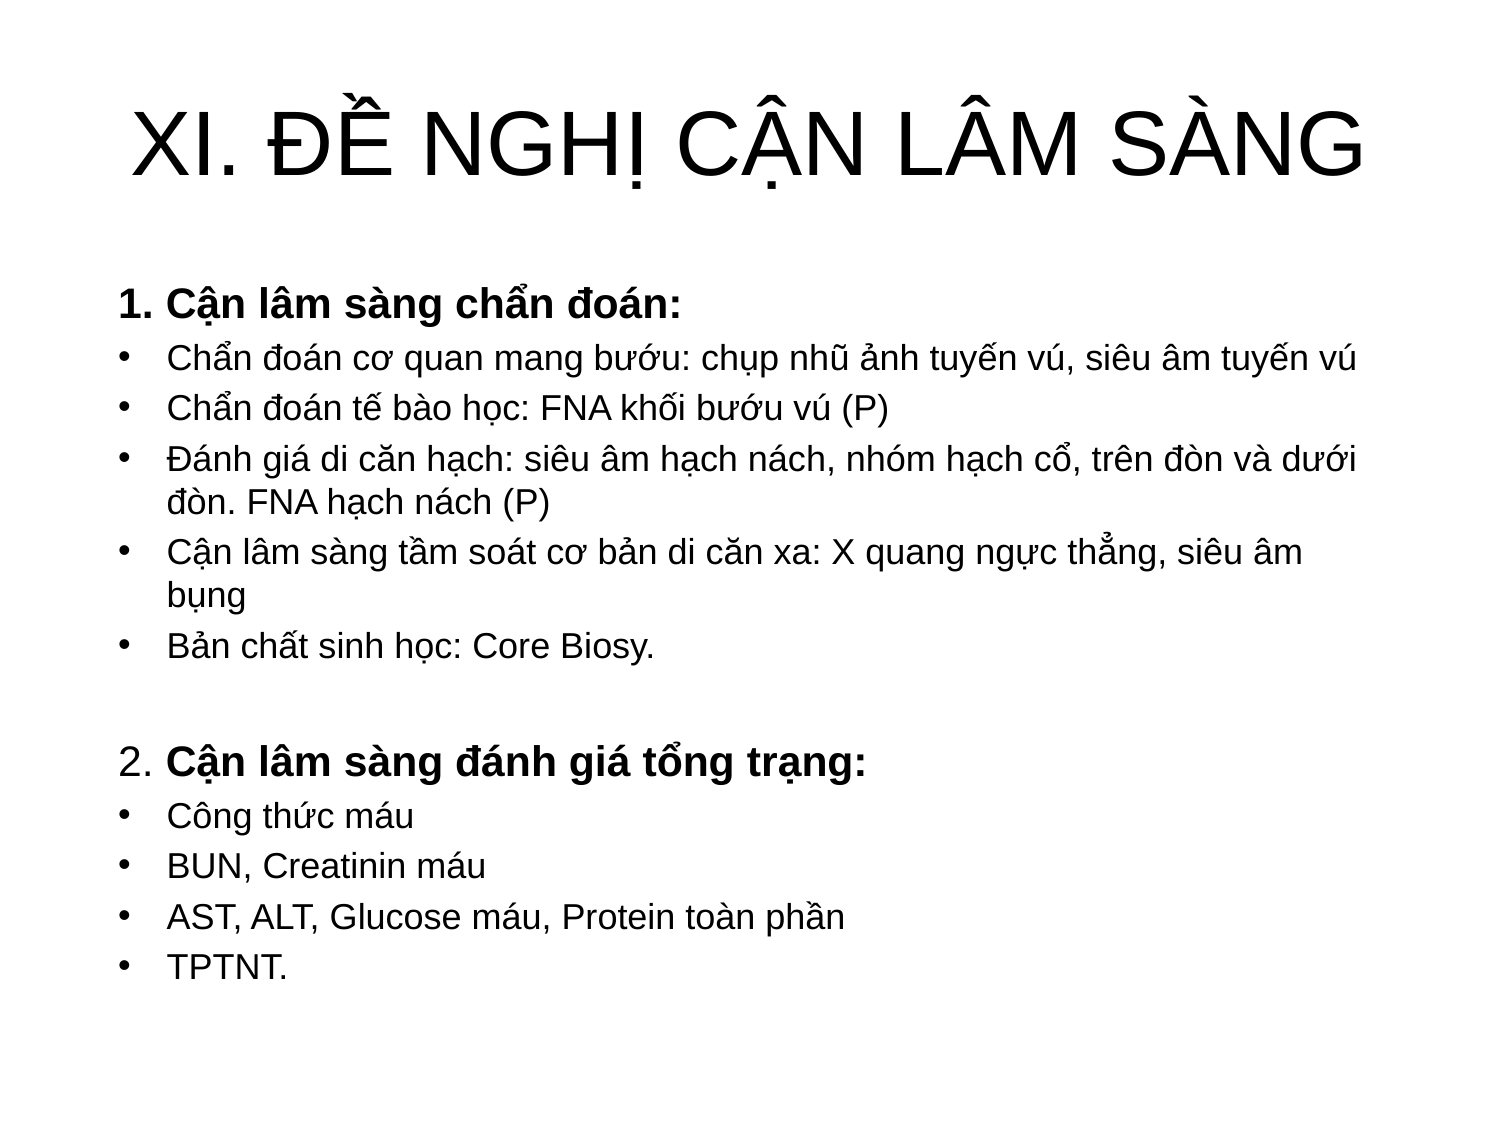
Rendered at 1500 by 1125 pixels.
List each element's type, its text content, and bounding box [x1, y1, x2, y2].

title XI. ĐỀ NGHỊ CẬN LÂM SÀNG [75, 45, 1425, 233]
list 1. Cận lâm sàng chẩn đoán: Chẩn đoán cơ quan mang bướu: chụp nhũ ảnh tuyến vú, siêu âm tuyến vú Chẩn đoán tế bào học: FNA khối bướu vú (P) Đánh giá di căn hạch: siêu âm hạch nách, nhóm hạch cổ, trên đòn và dưới đòn. FNA hạch nách (P) Cận lâm sàng tầm soát cơ bản di căn xa: X quang ngực thẳng, siêu âm bụng Bản chất sinh học: Core Biosy. 2. Cận lâm sàng đánh giá tổng trạng: Công thức máu BUN, Creatinin máu AST, ALT, Glucose máu, Protein toàn phần TPTNT. [103, 268, 1397, 1038]
